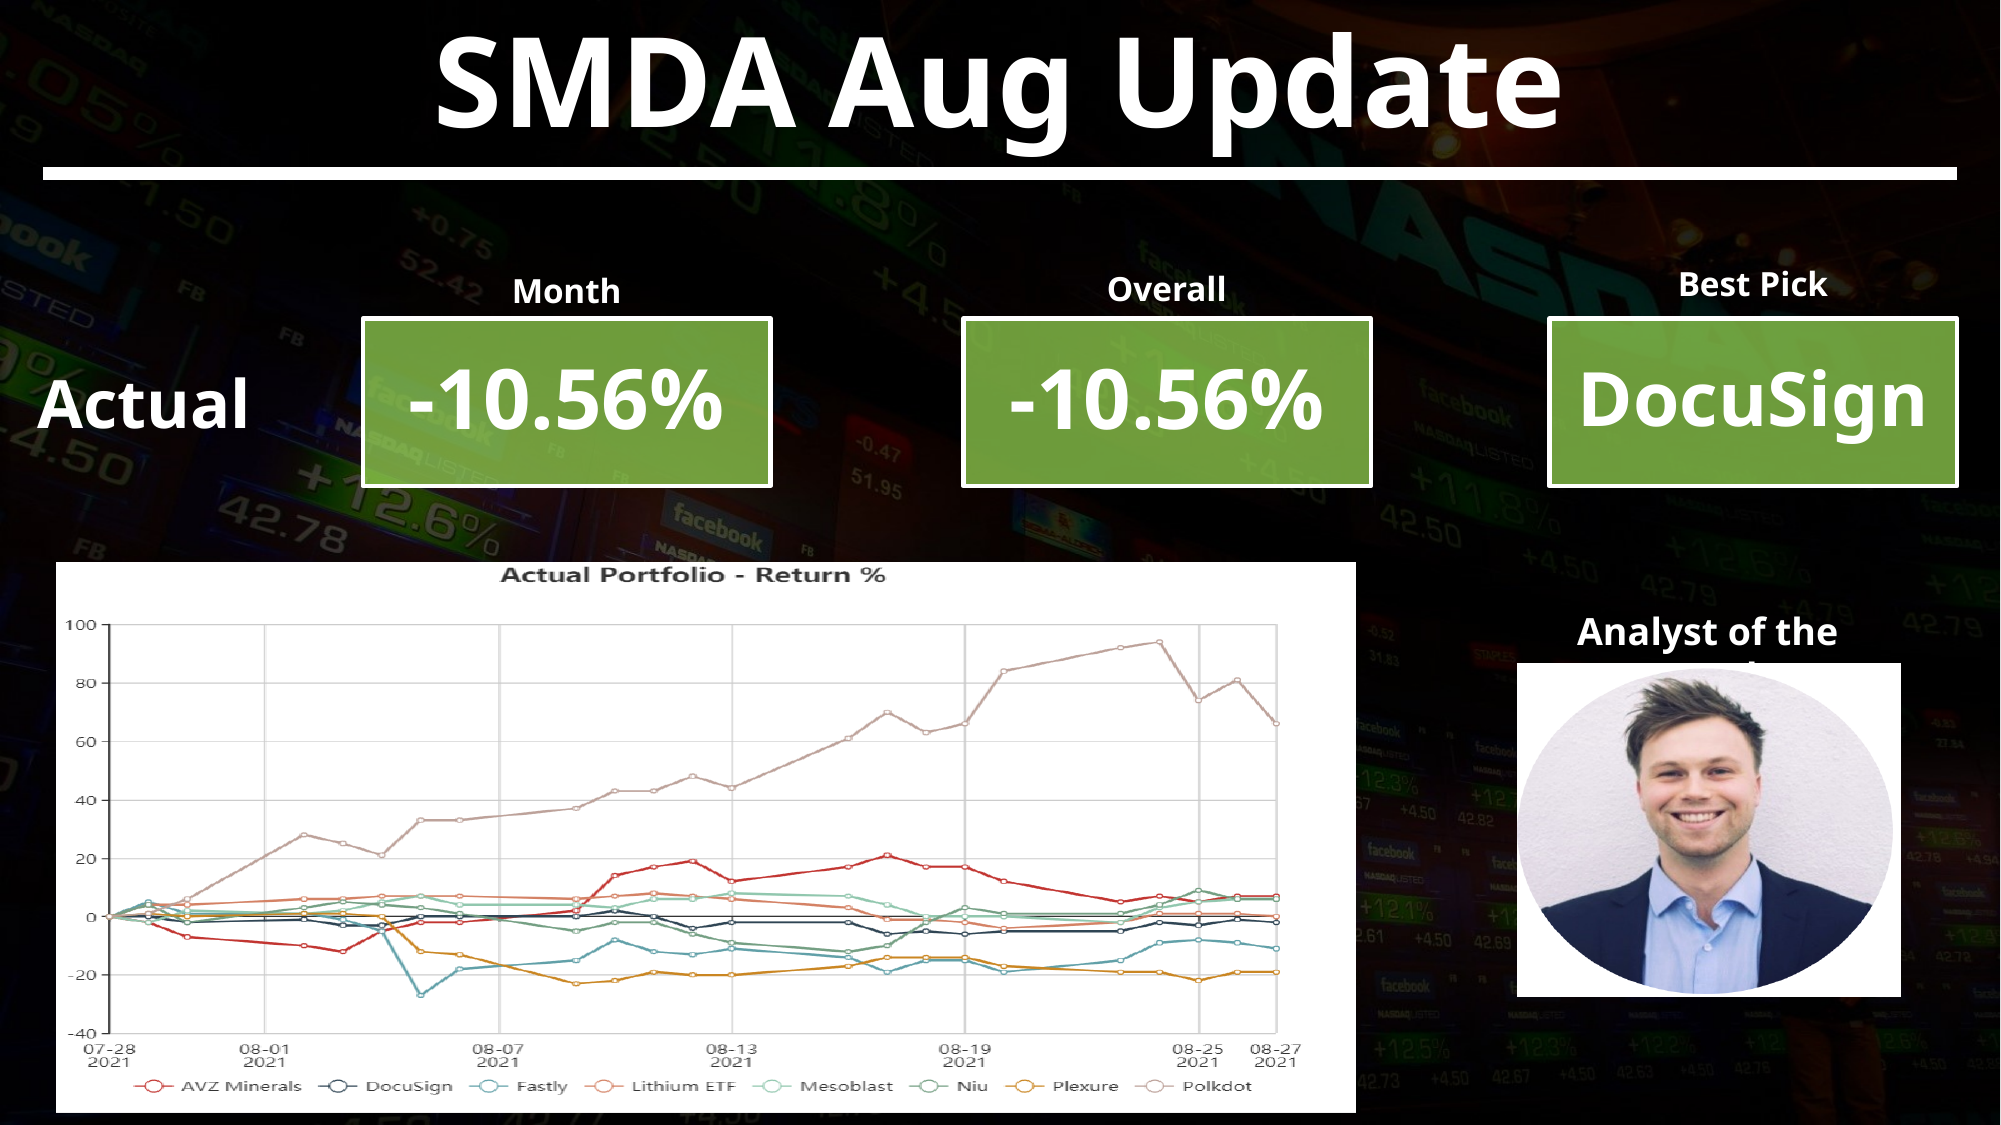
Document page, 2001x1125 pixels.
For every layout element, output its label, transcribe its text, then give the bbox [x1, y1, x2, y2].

list -10.56% [961, 316, 1373, 488]
picture [0, 0, 2001, 1125]
list SMDA Aug Update [226, 12, 1774, 163]
list -10.56% [361, 316, 773, 488]
list DocuSign [1547, 316, 1959, 488]
